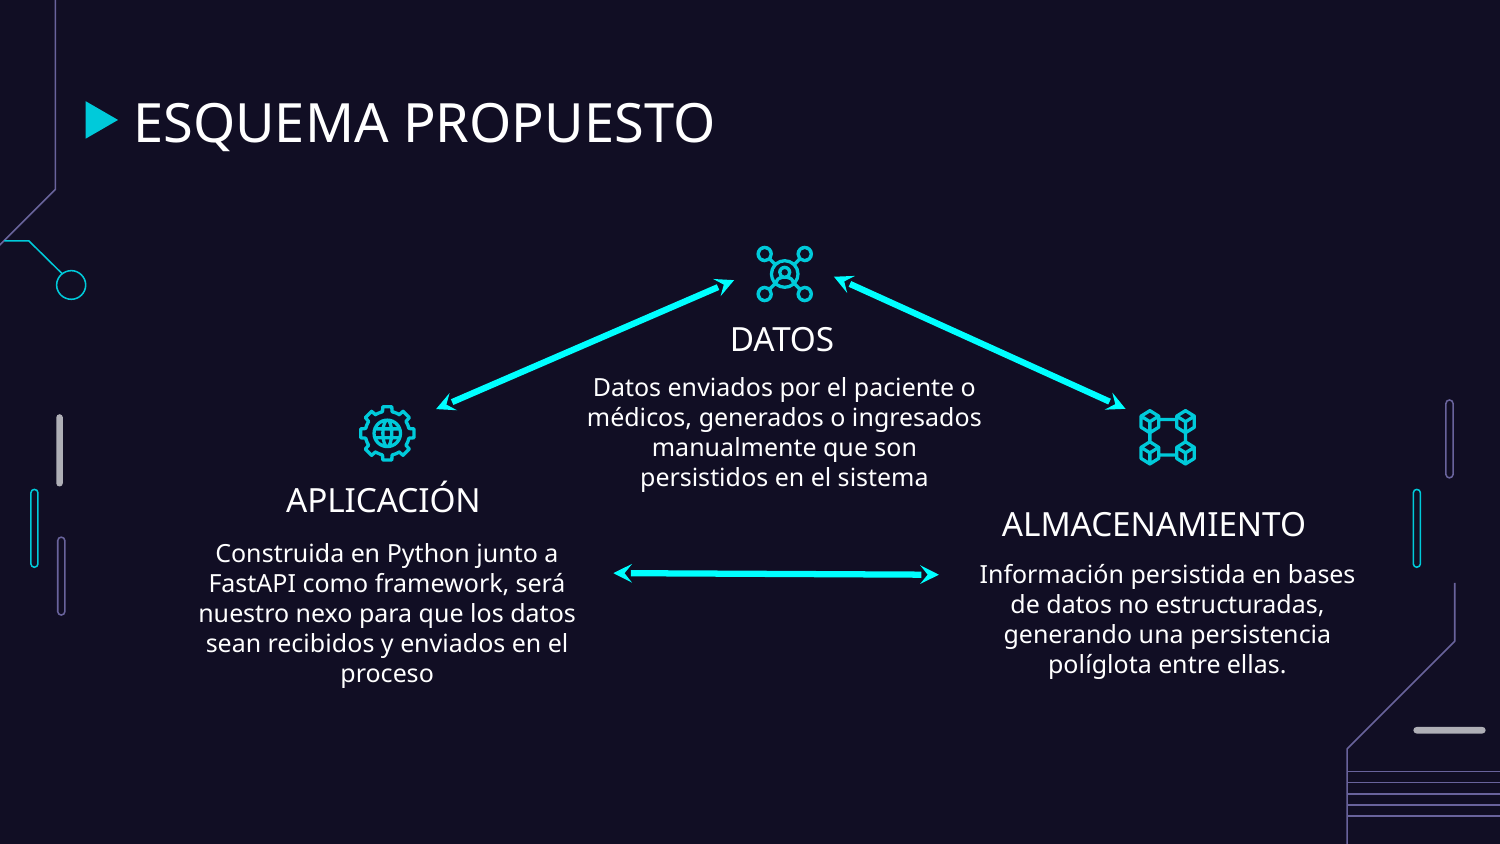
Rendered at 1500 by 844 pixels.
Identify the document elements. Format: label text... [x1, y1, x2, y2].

subtitle Datos enviados por el paciente o médicos, generados o ingresados manualmente que son persistidos en el sistema [570, 373, 999, 598]
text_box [435, 279, 735, 410]
subtitle ALMACENAMIENTO [999, 478, 1349, 543]
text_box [833, 276, 1126, 410]
subtitle DATOS [738, 293, 828, 373]
text_box [756, 245, 814, 293]
title ESQUEMA PROPUESTO [118, 72, 1382, 167]
text_box [1139, 409, 1196, 466]
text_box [358, 404, 416, 462]
subtitle Construida en Python junto a FastAPI como framework, será nuestro nexo para que los datos sean recibidos y enviados en el proceso [173, 522, 602, 764]
subtitle Información persistida en bases de datos no estructuradas, generando una persistencia políglota entre ellas. [953, 543, 1382, 785]
subtitle APLICACIÓN [270, 454, 504, 534]
